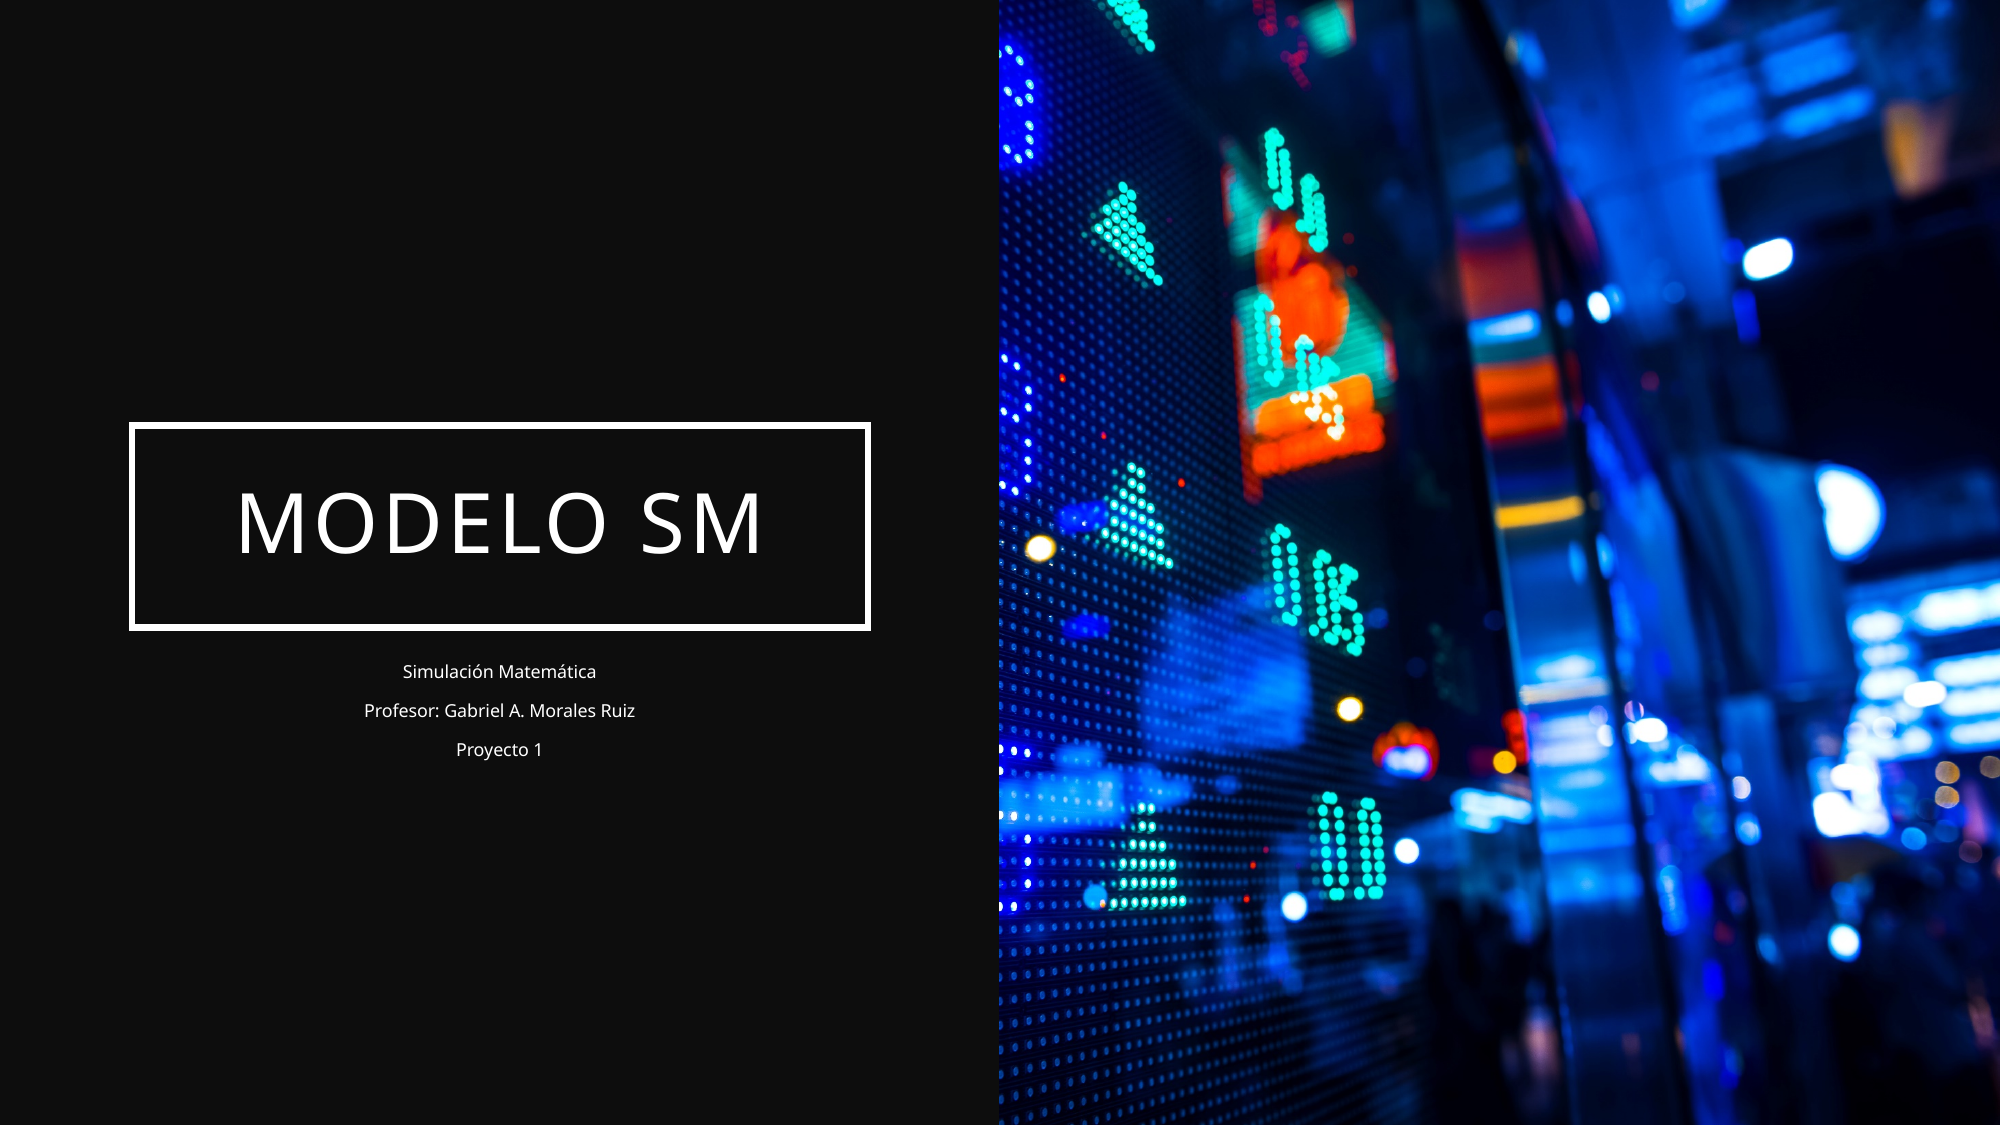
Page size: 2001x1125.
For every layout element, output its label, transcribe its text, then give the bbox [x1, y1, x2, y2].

text_box [0, 0, 999, 1125]
picture [999, 0, 2000, 1125]
subtitle Simulación Matemática Profesor: Gabriel A. Morales Ruiz Proyecto 1 [131, 653, 868, 769]
title MODELO SM [129, 422, 871, 631]
